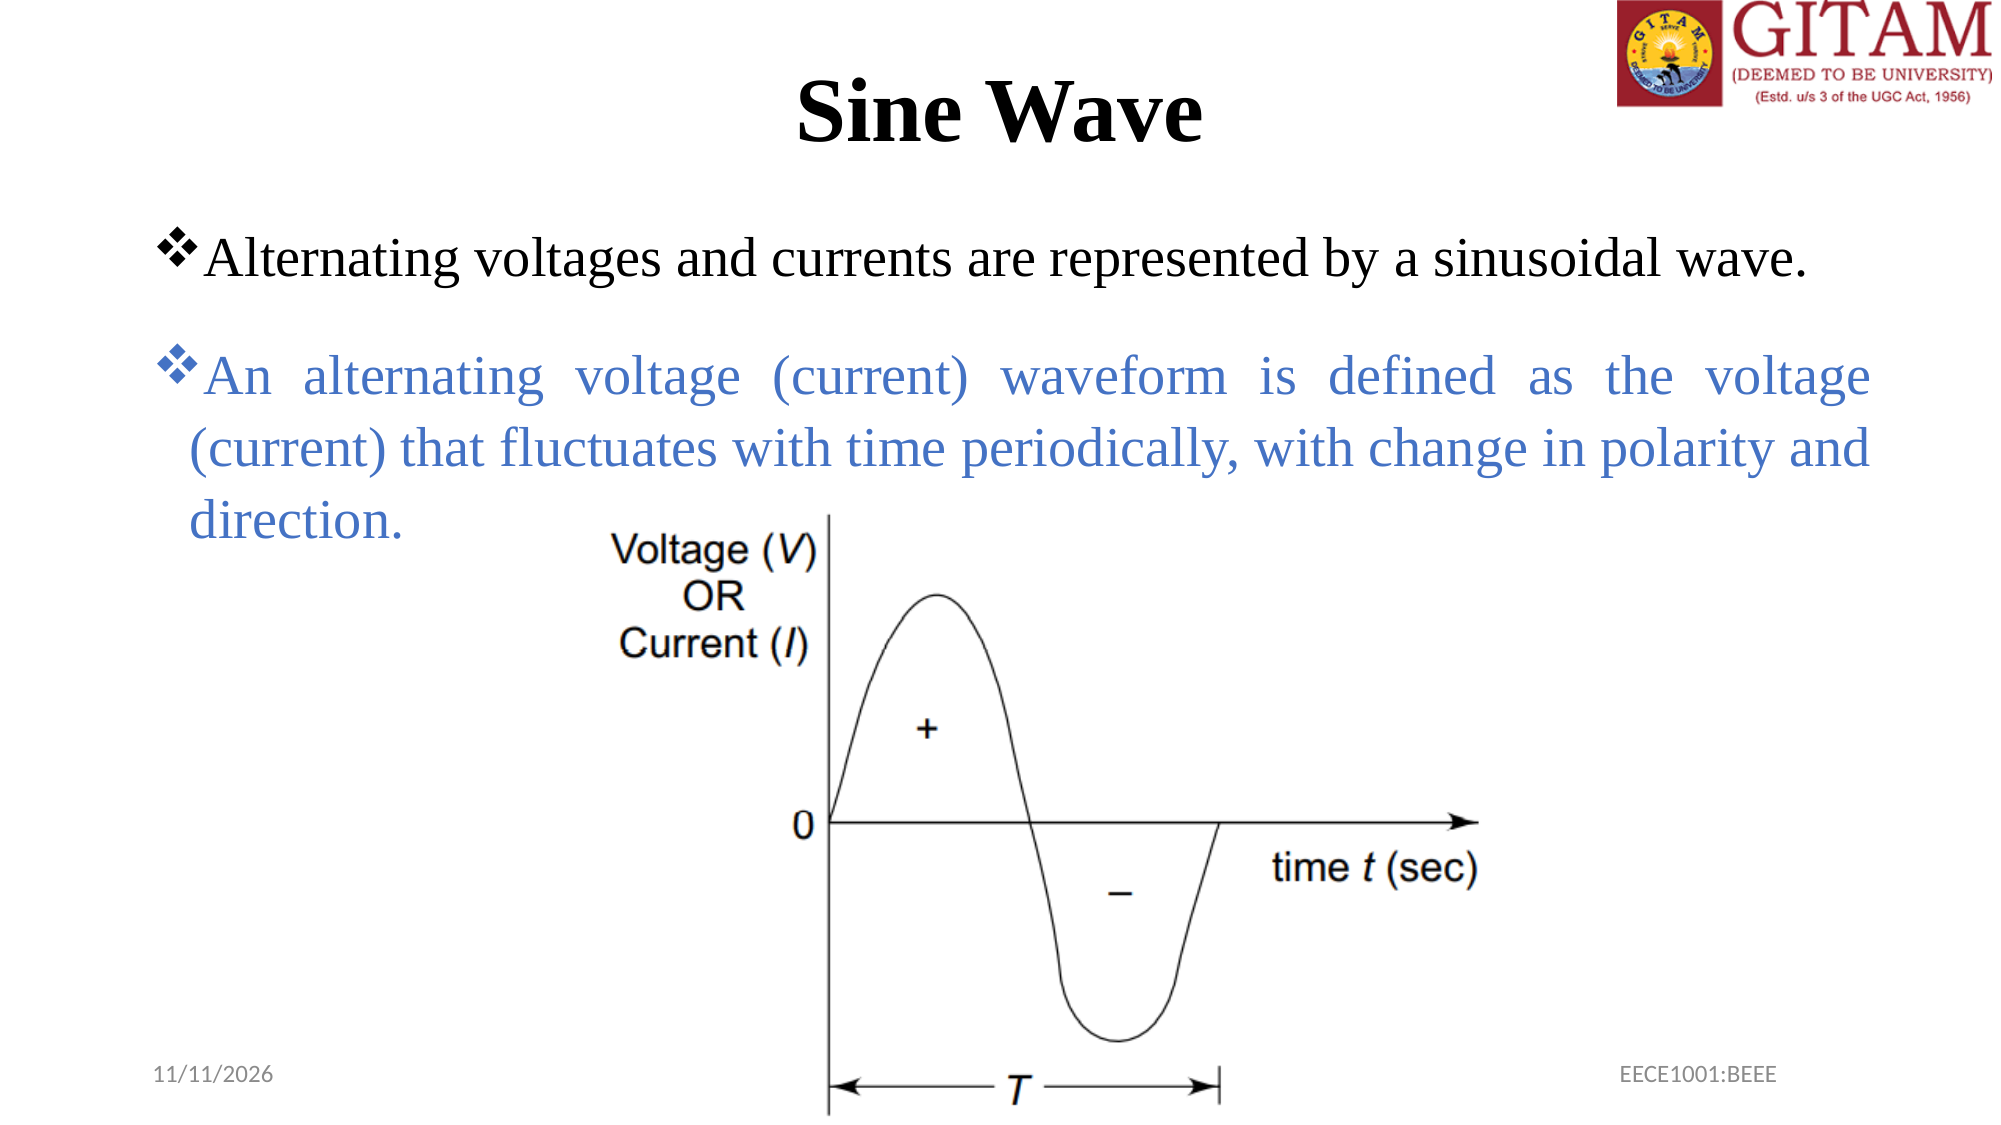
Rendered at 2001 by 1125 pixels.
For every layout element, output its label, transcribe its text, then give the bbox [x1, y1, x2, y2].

list Alternating voltages and currents are represented by a sinusoidal wave. An alternating voltage (current) waveform is defined as the voltage (current) that fluctuates with time periodically, with change in polarity and direction. [137, 207, 1889, 1066]
picture [598, 490, 1493, 1124]
title Sine Wave [137, 3, 1863, 207]
footer Department of EECE EECE1001:BEEE [1493, 1042, 2000, 1103]
picture [1617, 0, 2000, 109]
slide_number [137, 1066, 588, 1103]
